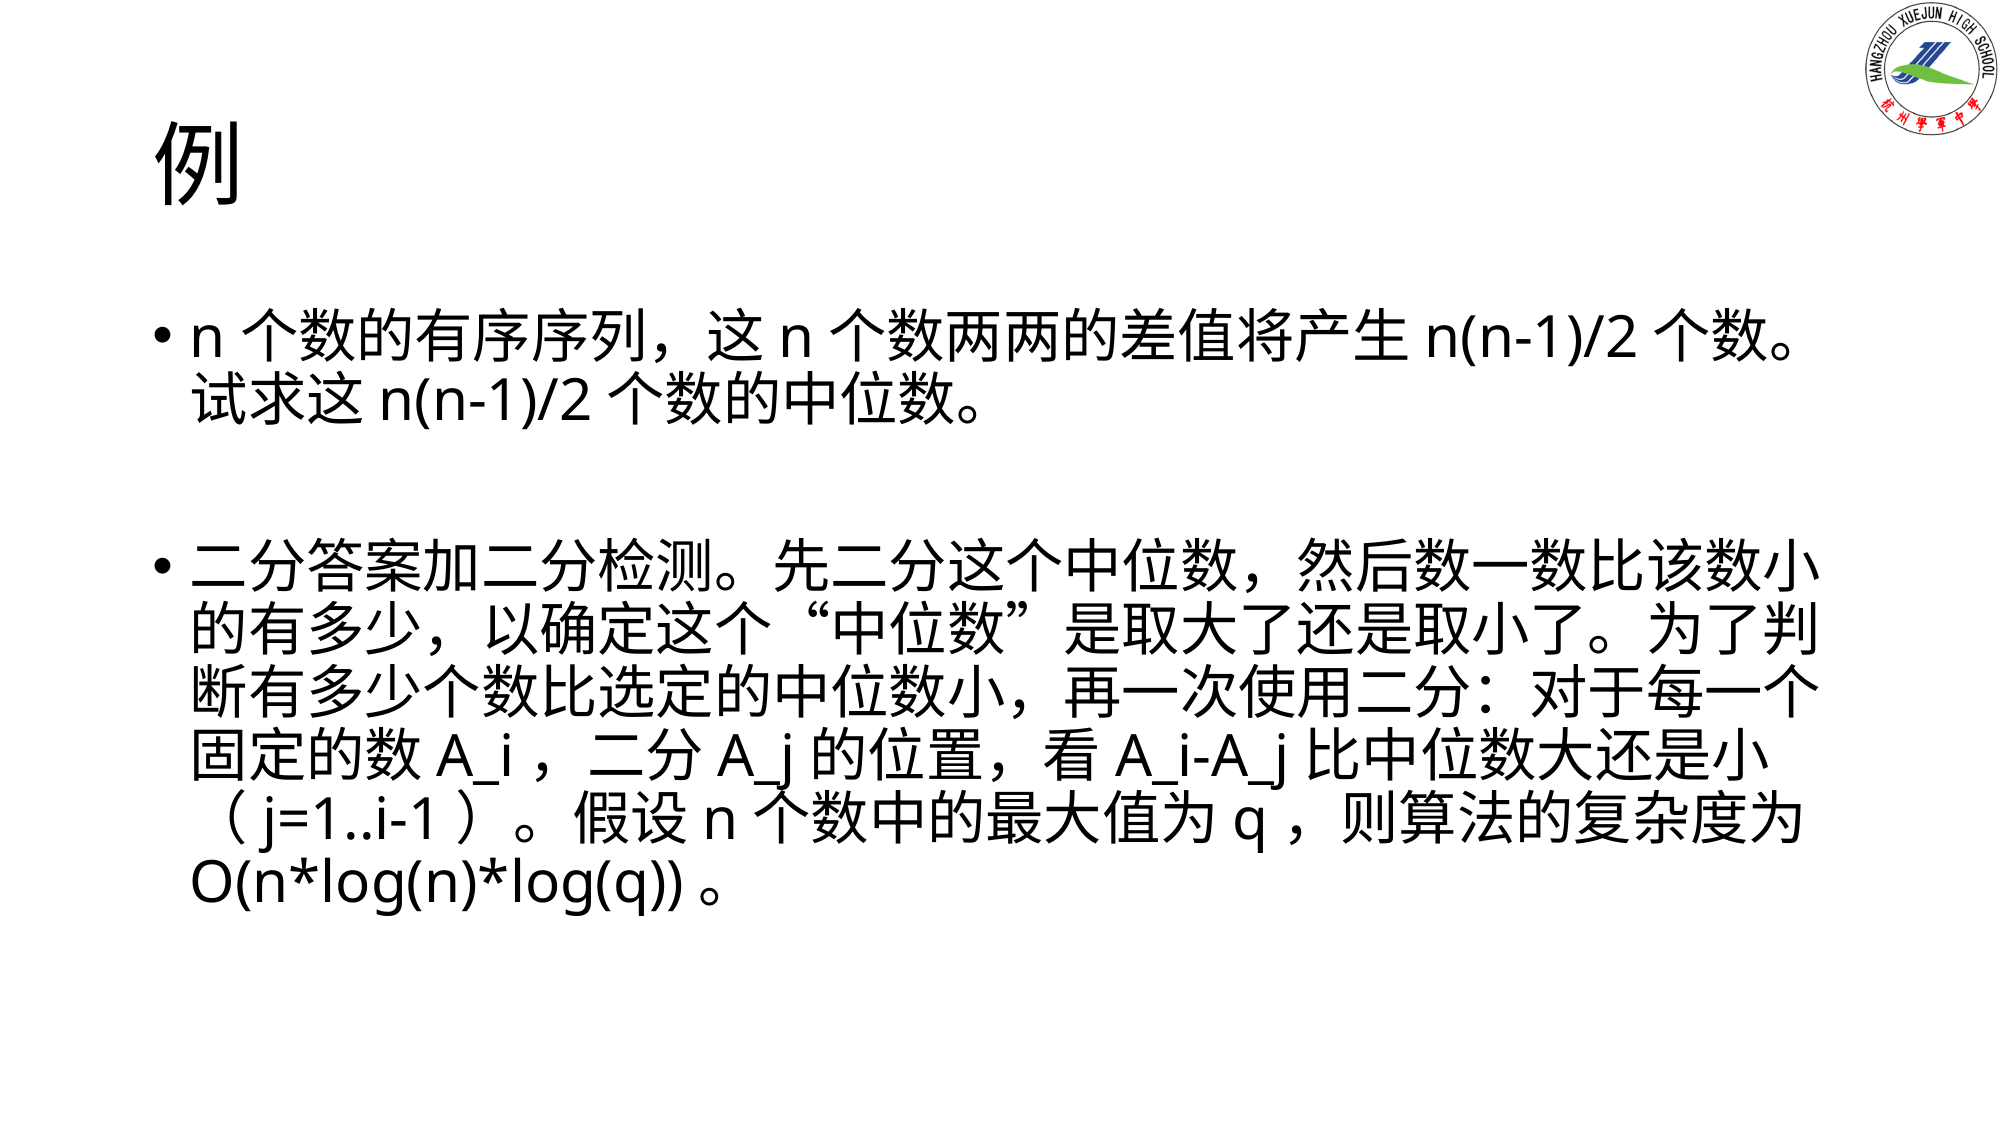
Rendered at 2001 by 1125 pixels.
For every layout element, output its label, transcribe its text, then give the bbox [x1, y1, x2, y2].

title 例 [137, 59, 1863, 278]
picture [1862, 0, 2000, 138]
list n个数的有序序列，这n个数两两的差值将产生n(n-1)/2个数。试求这n(n-1)/2个数的中位数。 二分答案加二分检测。先二分这个中位数，然后数一数比该数小的有多少，以确定这个“中位数”是取大了还是取小了。为了判断有多少个数比选定的中位数小，再一次使用二分：对于每一个固定的数A_i，二分A_j的位置，看A_i-A_j比中位数大还是小（j=1..i-1）。假设n个数中的最大值为q，则算法的复杂度为O(n*log(n)*log(q))。 [137, 299, 1863, 1014]
